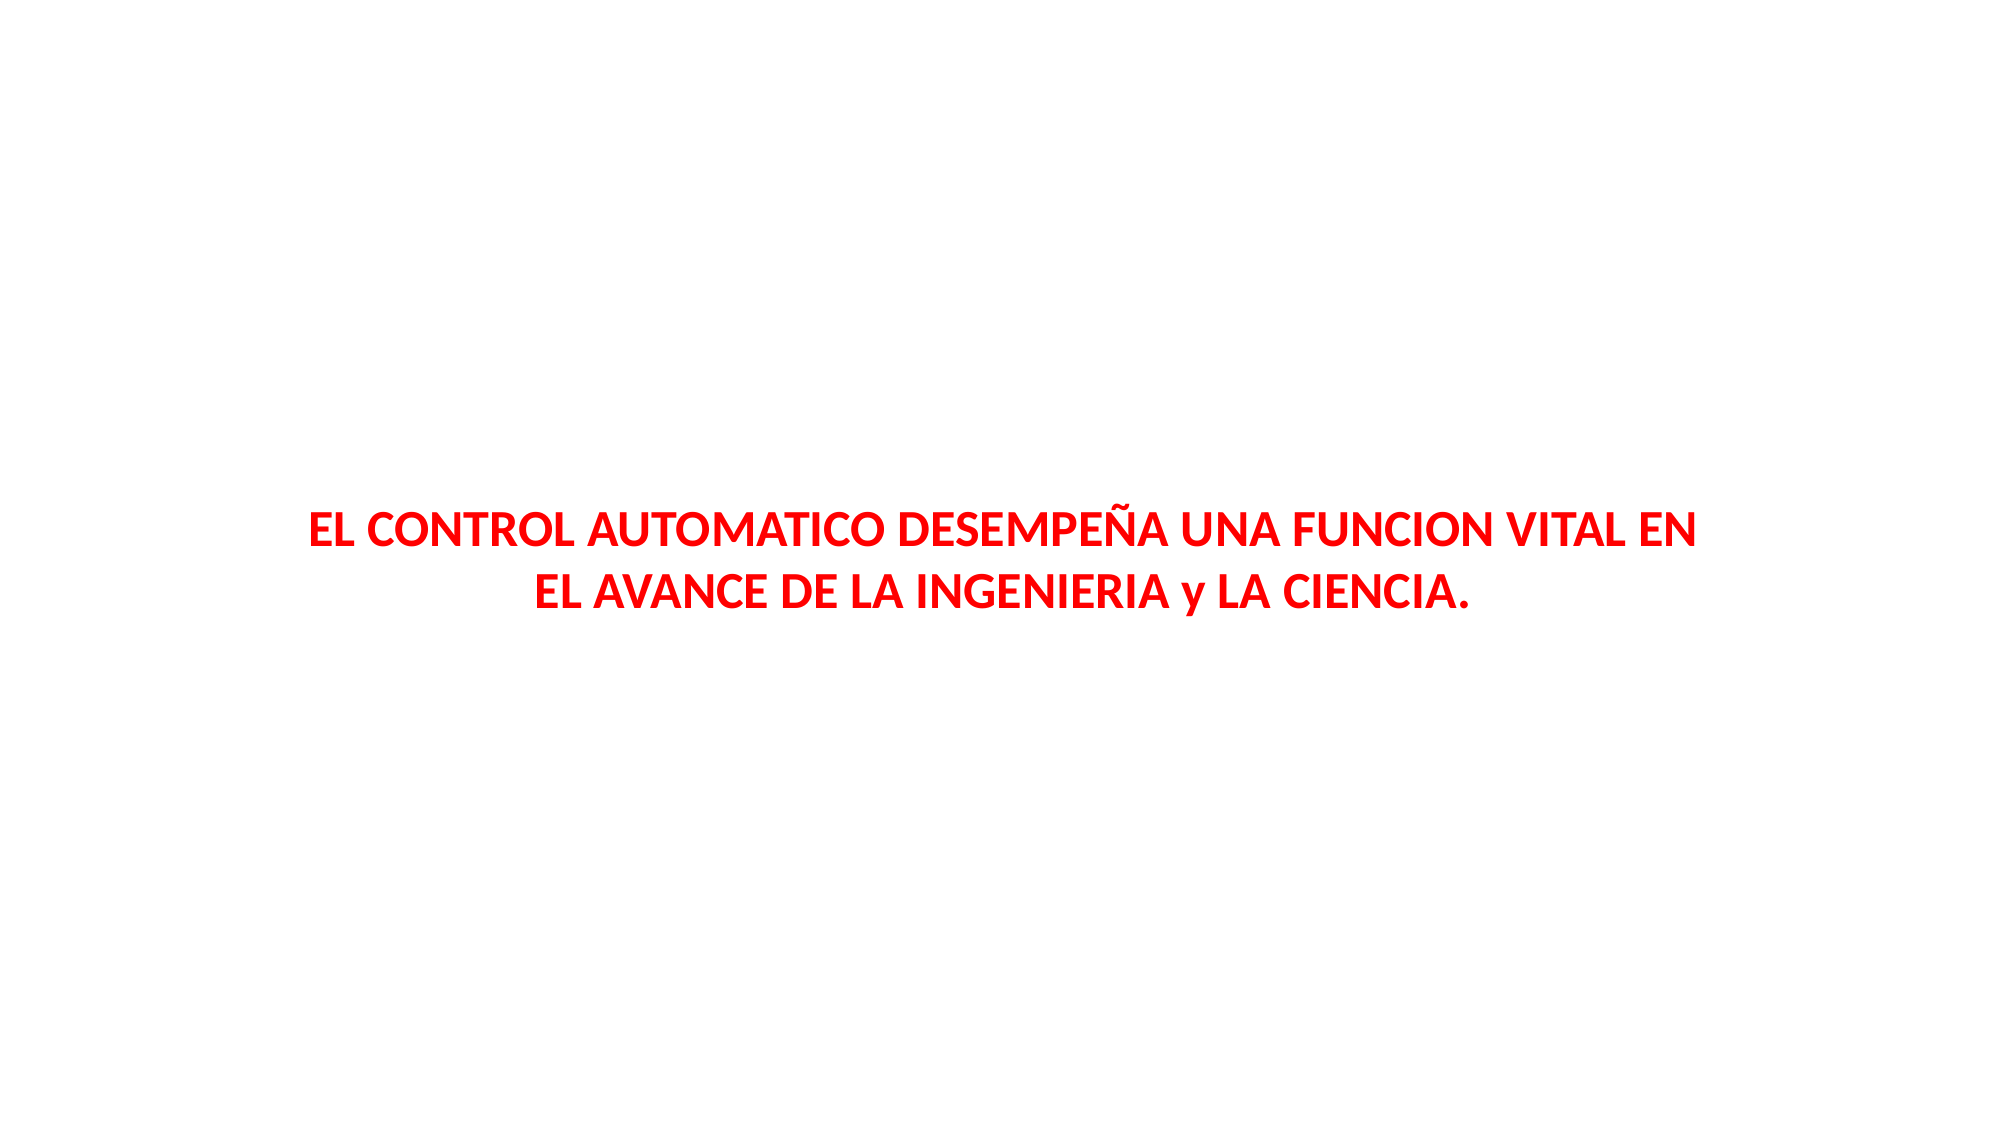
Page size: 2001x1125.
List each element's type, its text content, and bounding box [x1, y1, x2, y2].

text_box EL CONTROL AUTOMATICO DESEMPEÑA UNA FUNCION VITAL EN EL AVANCE DE LA INGENIERIA y LA CIENCIA. [278, 486, 1729, 627]
